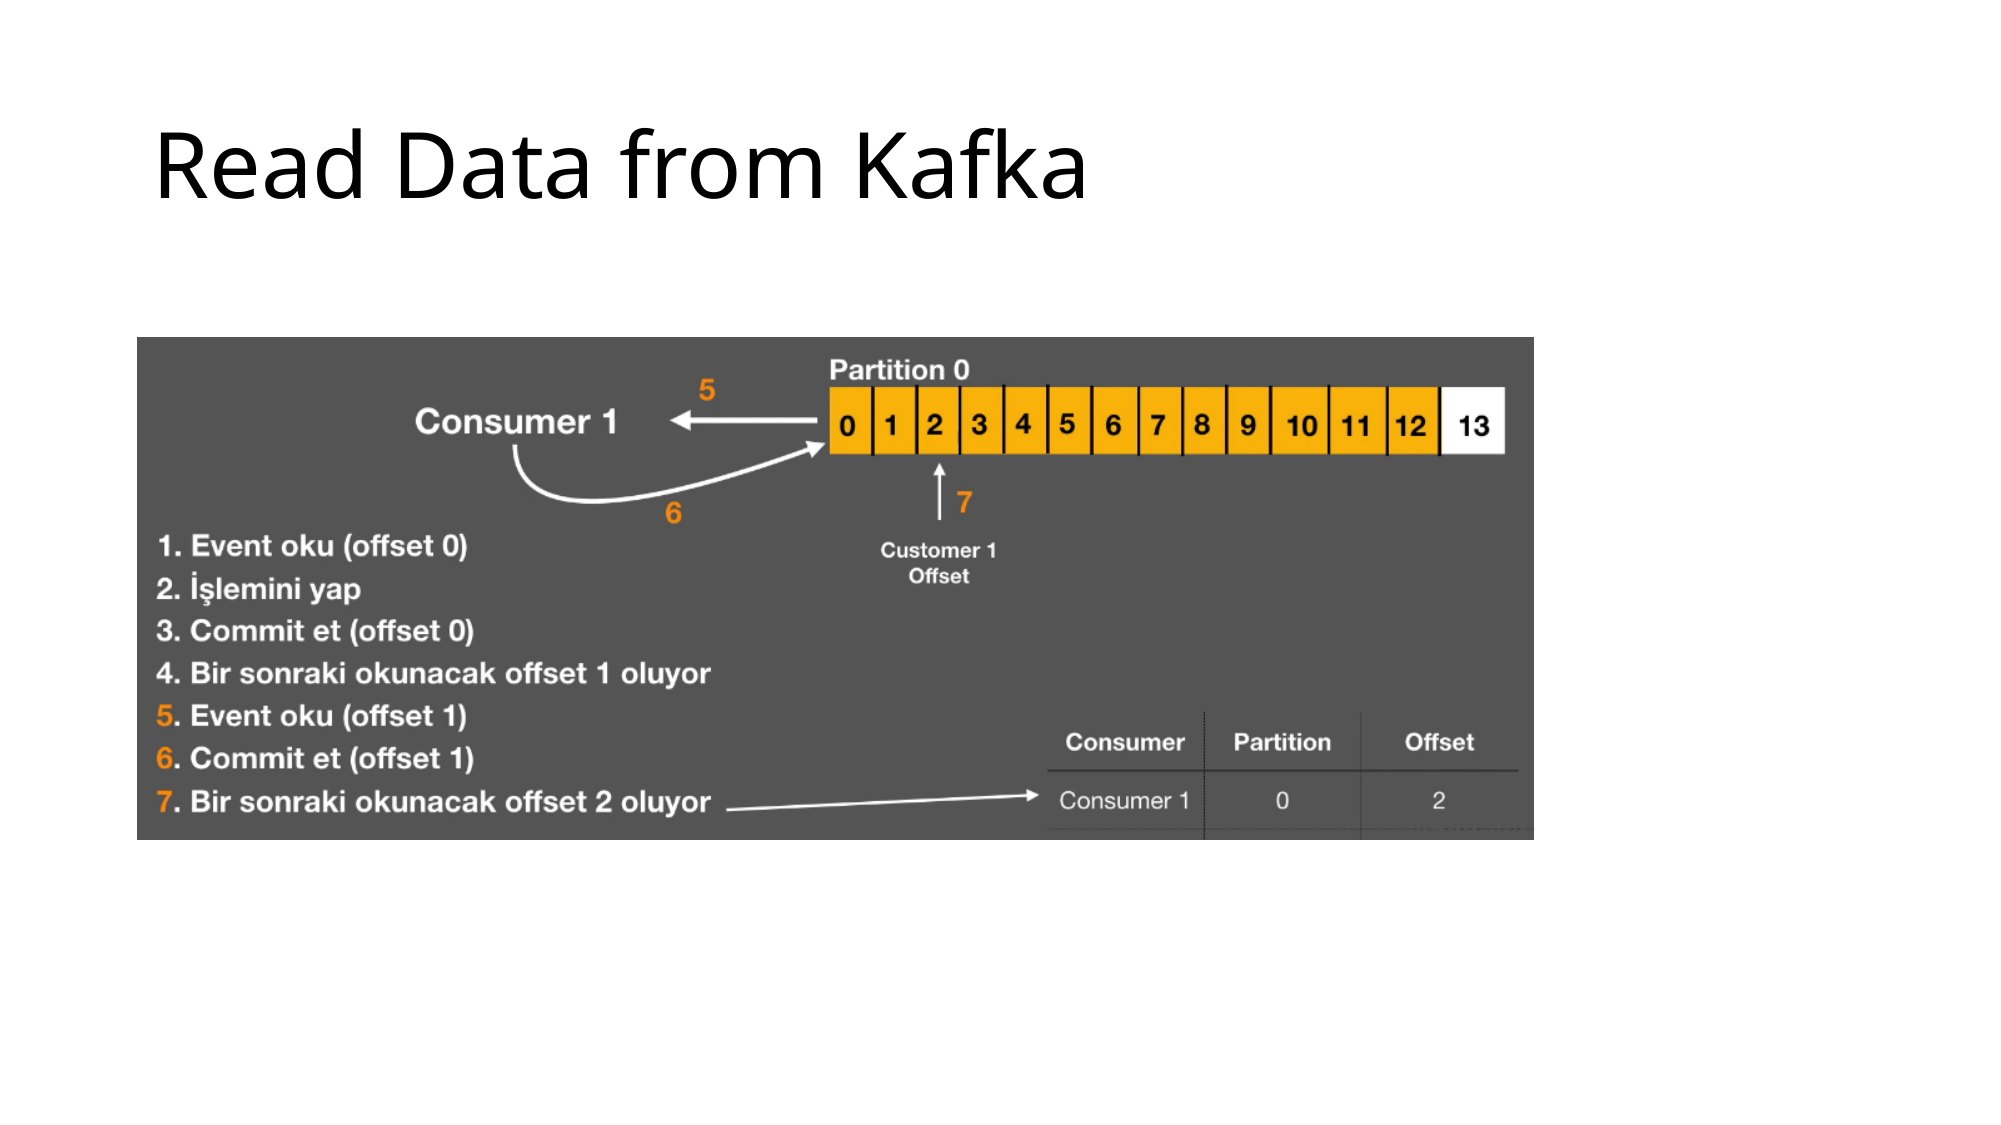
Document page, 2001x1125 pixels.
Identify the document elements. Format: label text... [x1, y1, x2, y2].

title Read Data from Kafka [137, 59, 1863, 278]
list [137, 337, 1534, 840]
